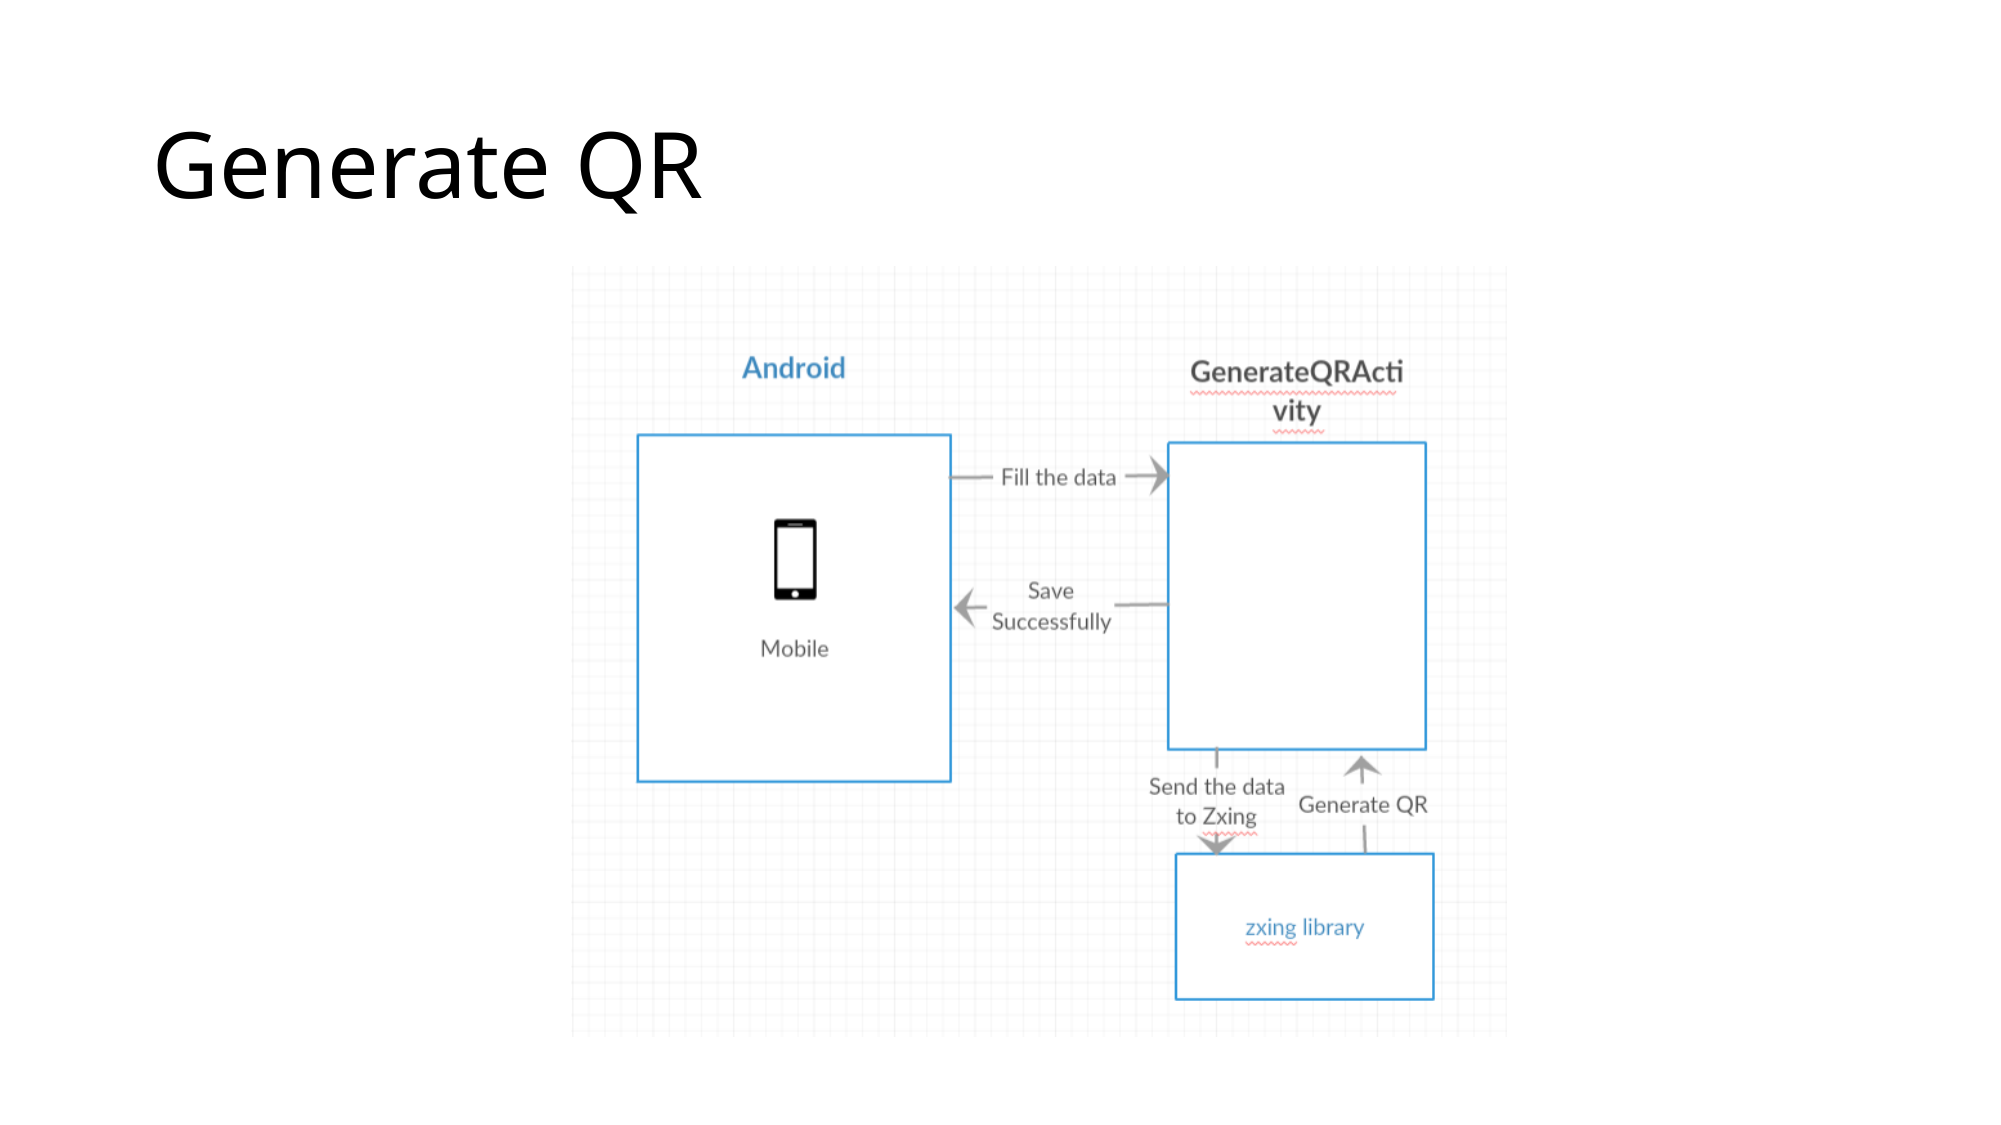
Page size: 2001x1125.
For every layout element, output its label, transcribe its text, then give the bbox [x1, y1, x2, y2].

title Generate QR [137, 59, 1863, 278]
picture [571, 266, 1508, 1037]
